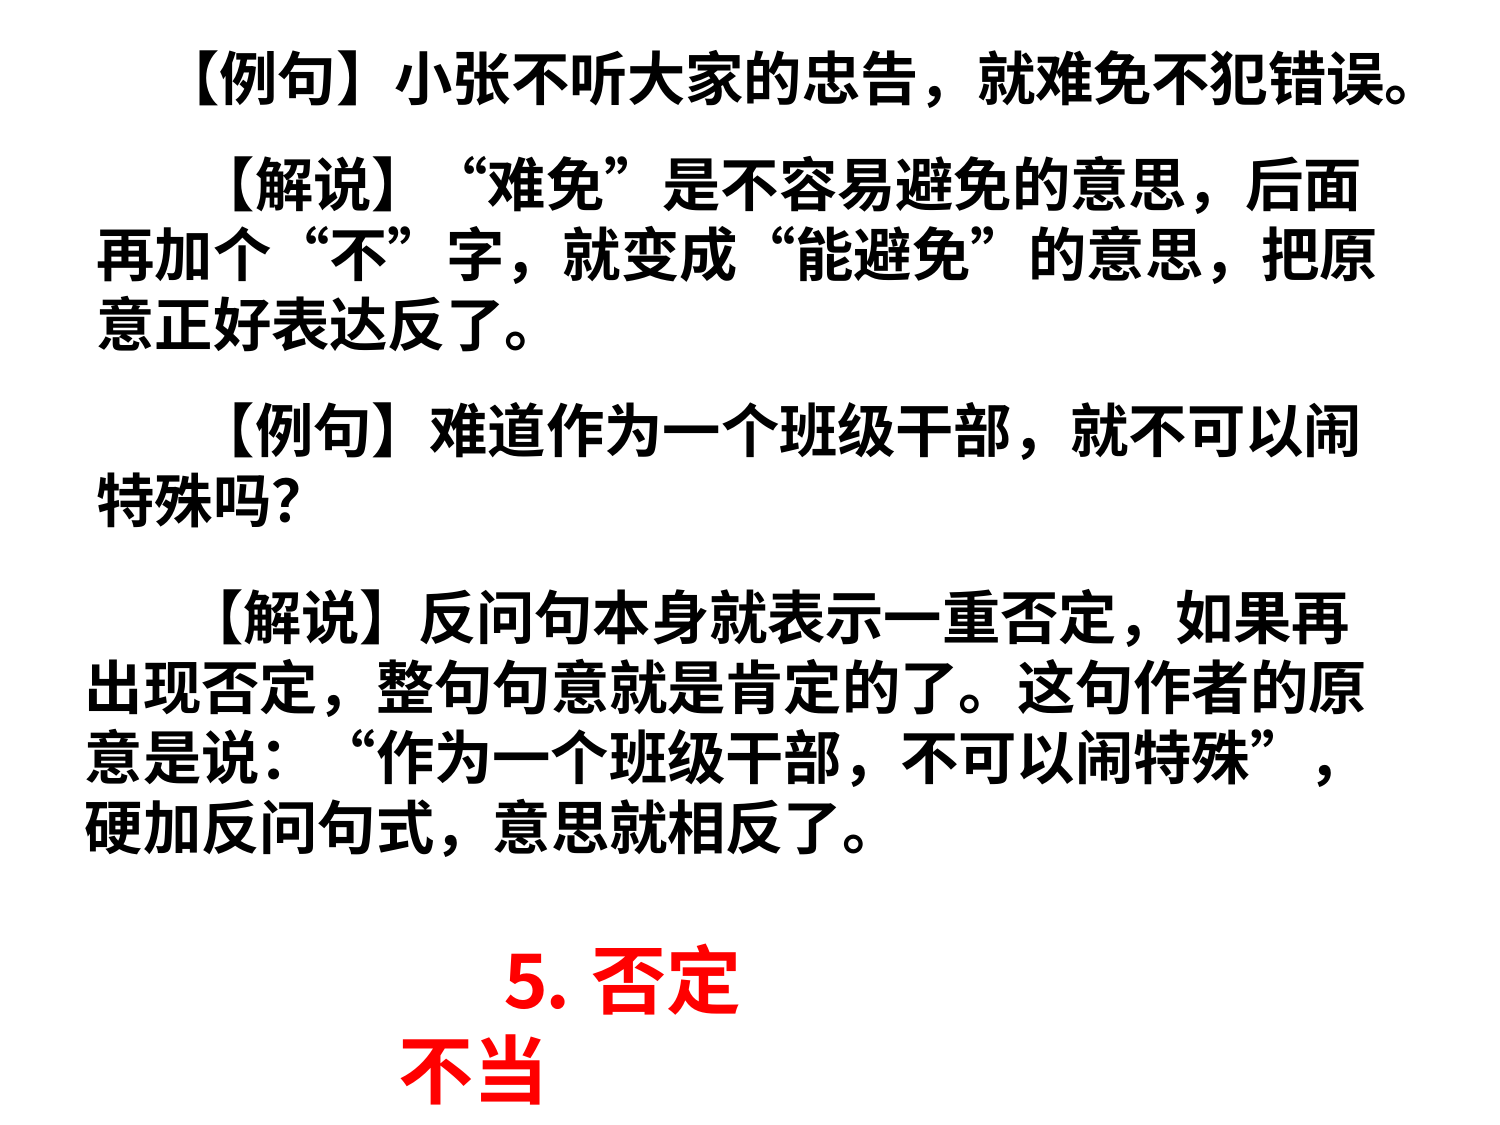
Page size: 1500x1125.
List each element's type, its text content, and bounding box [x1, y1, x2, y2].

text_box ⒌否定不当 [383, 925, 807, 1031]
text_box 【例句】小张不听大家的忠告，就难免不犯错误。 [46, 35, 1500, 120]
text_box 【解说】反问句本身就表示一重否定，如果再出现否定，整句句意就是肯定的了。这句作者的原意是说：“作为一个班级干部，不可以闹特殊”，硬加反问句式，意思就相反了。 [70, 574, 1418, 869]
text_box 【解说】“难免”是不容易避免的意思，后面再加个“不”字，就变成“能避免”的意思，把原意正好表达反了。 [81, 140, 1418, 366]
text_box 【例句】难道作为一个班级干部，就不可以闹特殊吗？ [81, 386, 1418, 542]
